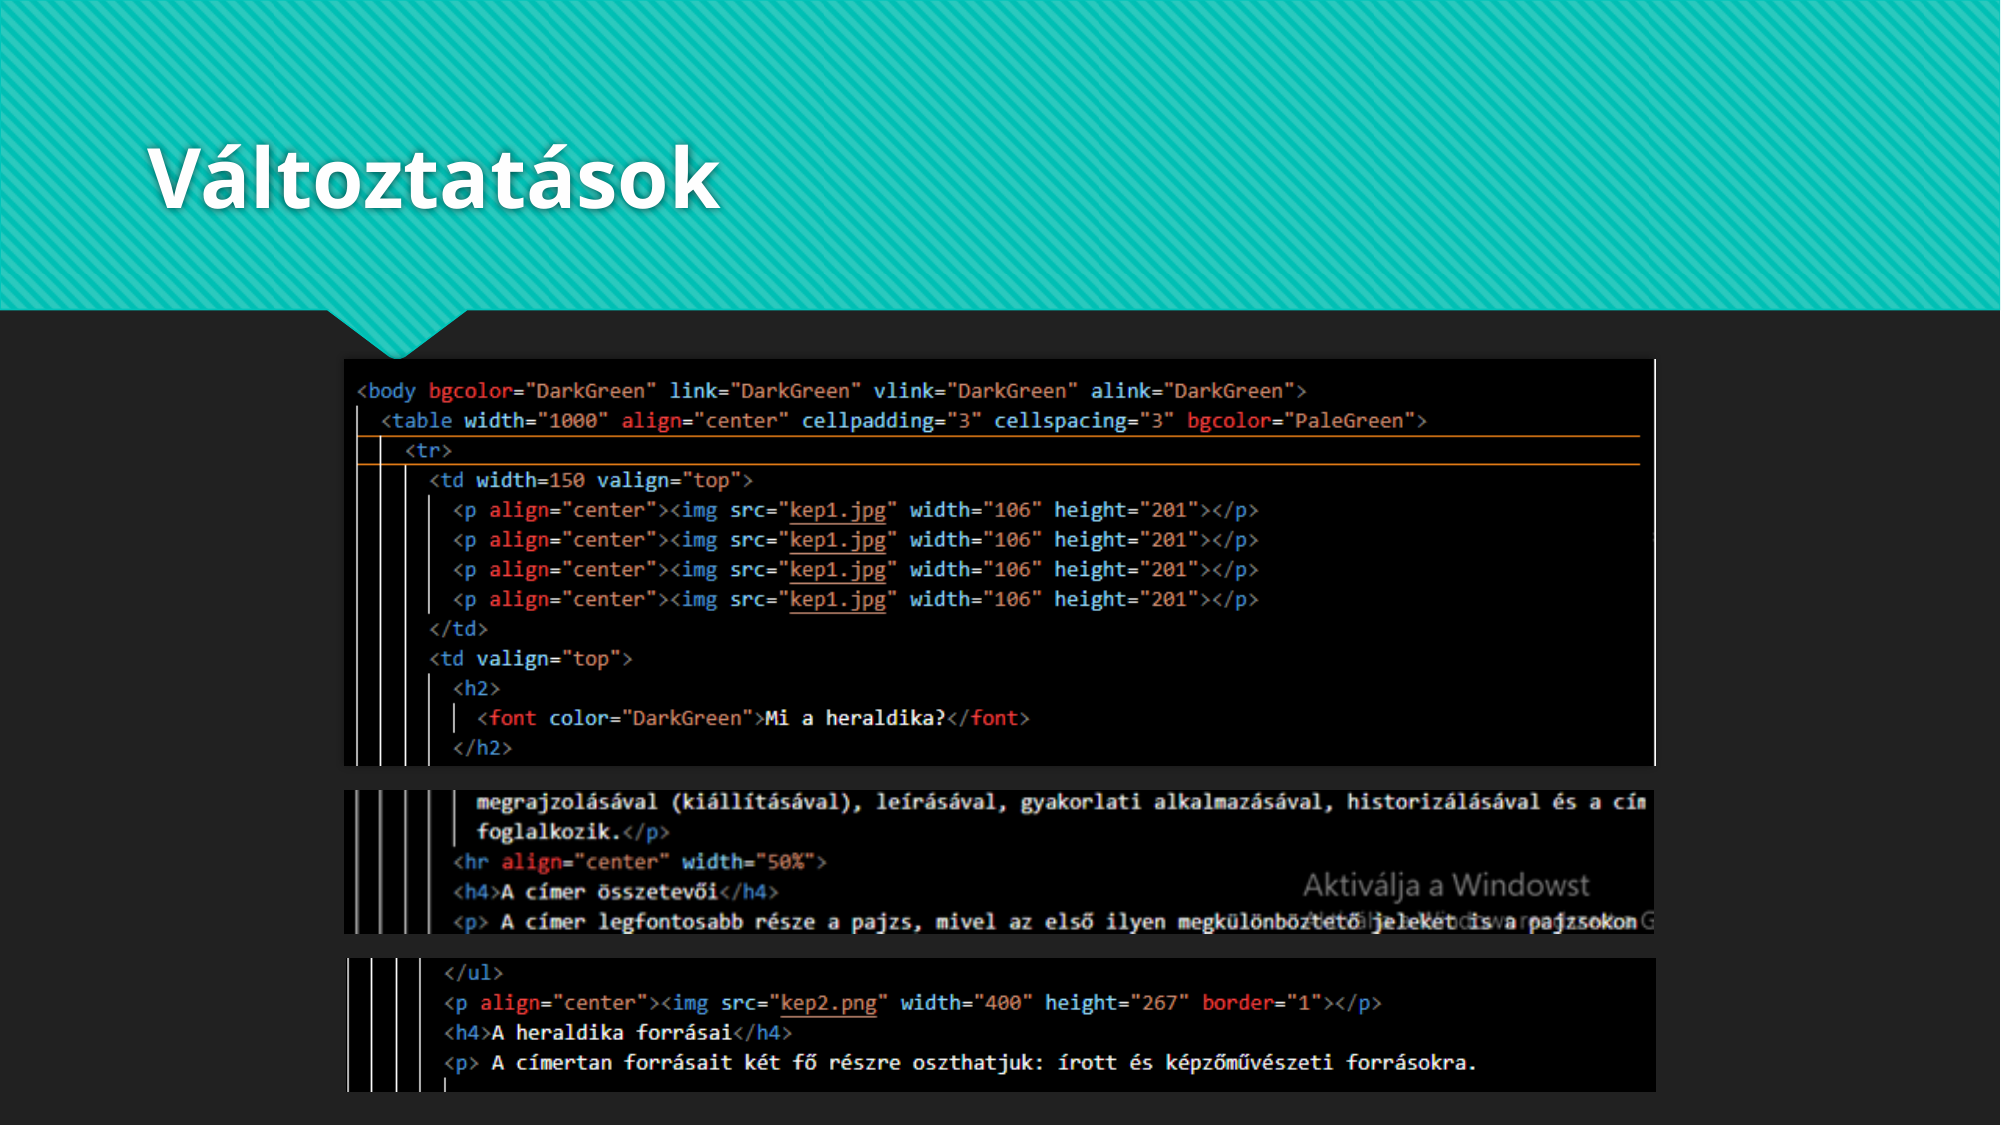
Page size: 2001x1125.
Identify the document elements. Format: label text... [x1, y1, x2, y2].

picture [344, 790, 1655, 935]
picture [345, 958, 1656, 1092]
title Változtatások [132, 73, 1868, 233]
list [344, 359, 1656, 766]
